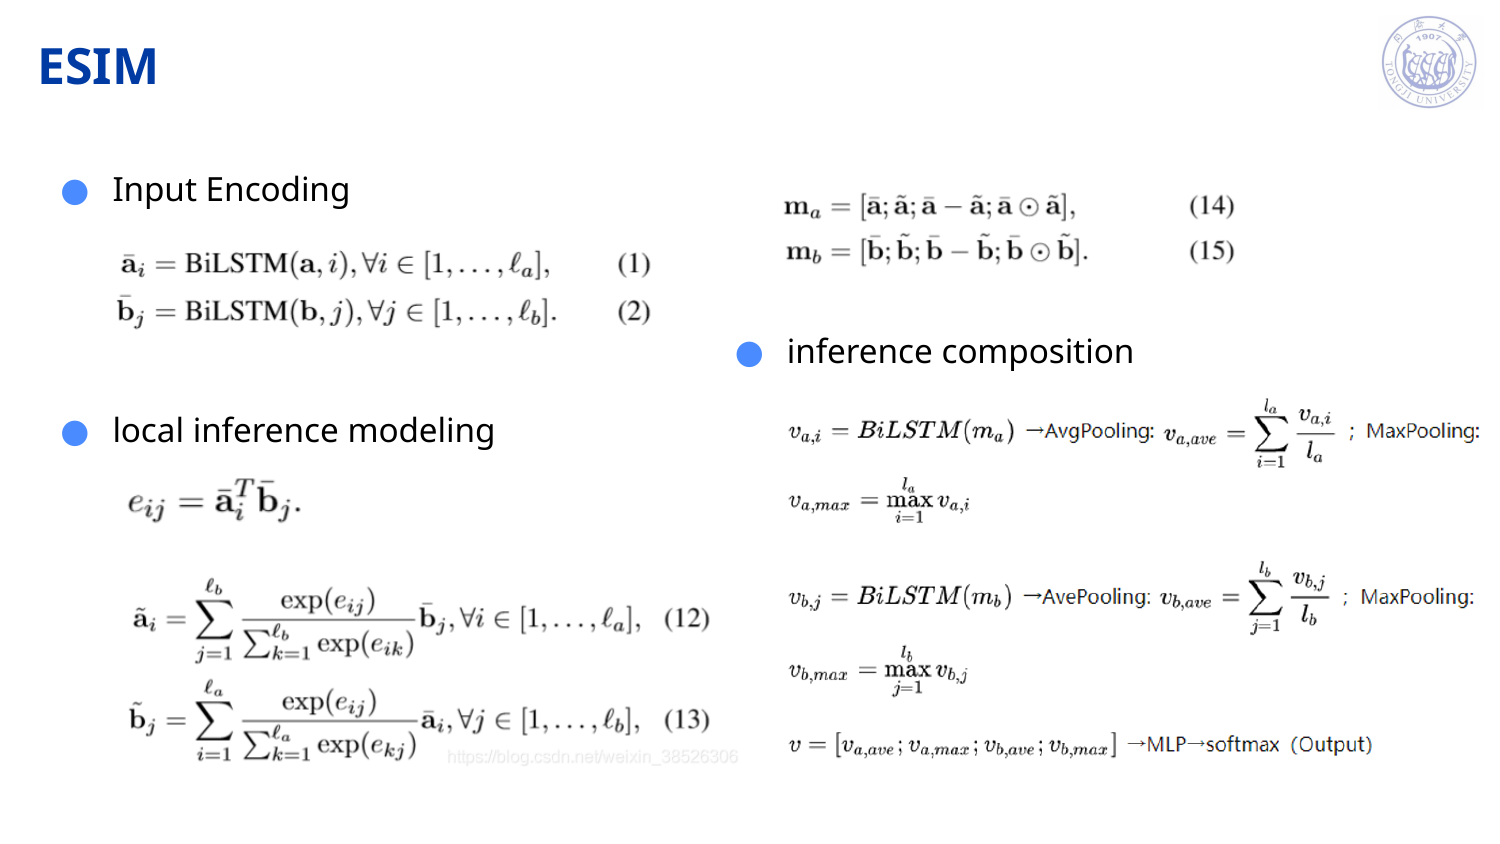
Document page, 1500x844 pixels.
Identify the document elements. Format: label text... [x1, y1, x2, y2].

picture [85, 430, 778, 787]
picture [1378, 15, 1484, 111]
text_box local inference modeling [22, 354, 566, 520]
picture [737, 147, 1303, 314]
subtitle Input Encoding [22, 113, 566, 278]
text_box inference composition [696, 275, 1241, 409]
title ESIM [22, 19, 939, 114]
picture [85, 220, 707, 355]
picture [781, 390, 1484, 787]
